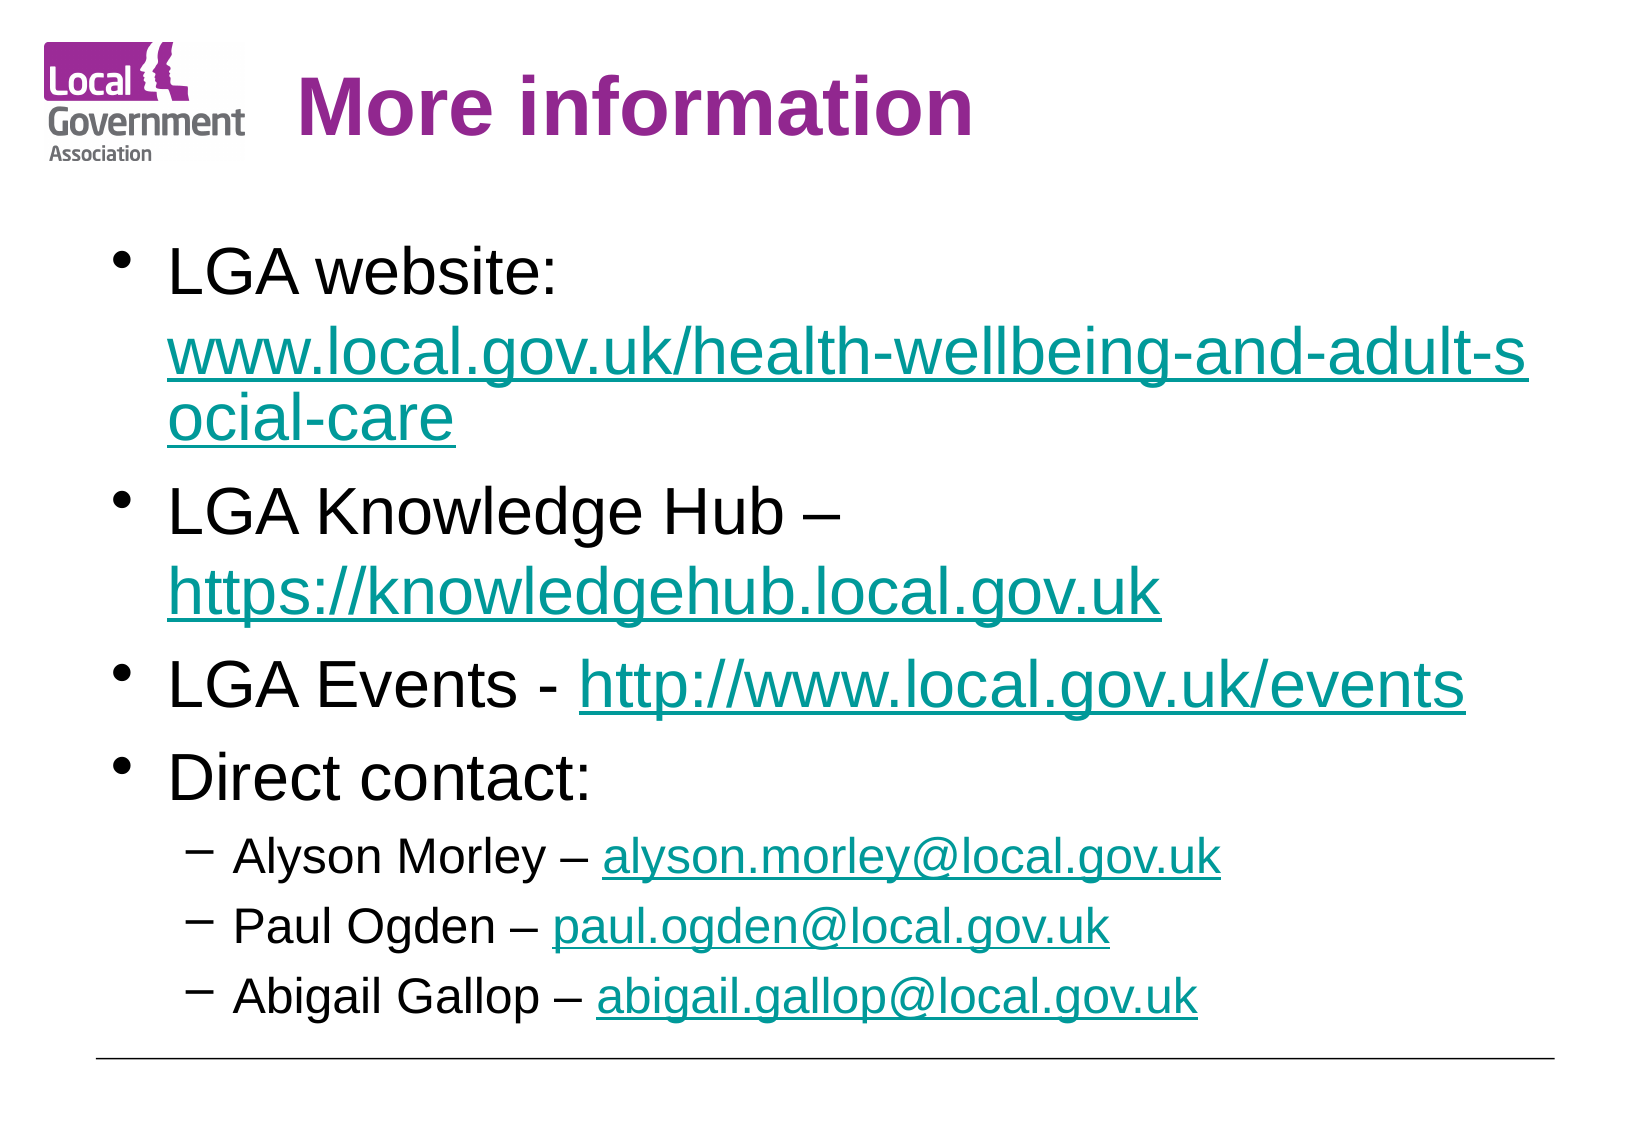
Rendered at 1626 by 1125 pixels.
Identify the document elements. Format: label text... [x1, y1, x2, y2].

list LGA website: www.local.gov.uk/health-wellbeing-and-adult-social-care LGA Knowledge Hub – https://knowledgehub.local.gov.uk LGA Events - http://www.local.gov.uk/events Direct contact: Alyson Morley – alyson.morley@local.gov.uk Paul Ogden – paul.ogden@local.gov.uk Abigail Gallop – abigail.gallop@local.gov.uk [95, 219, 1559, 1024]
title More information [280, 54, 1357, 150]
picture [44, 42, 245, 161]
